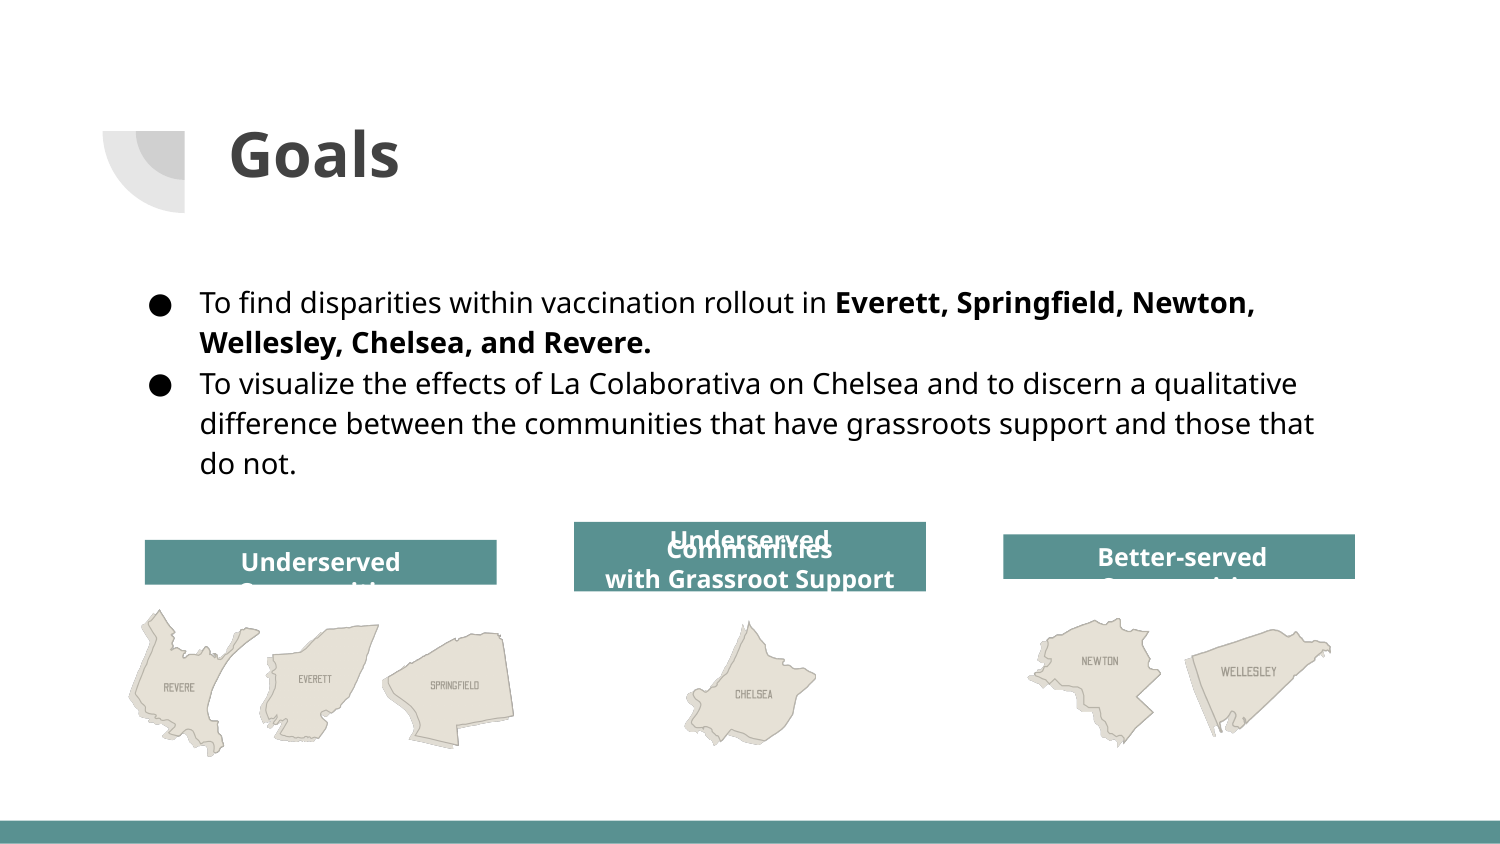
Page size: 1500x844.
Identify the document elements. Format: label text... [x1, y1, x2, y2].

title Goals [213, 99, 1368, 182]
text_box Better-served Communities [997, 526, 1368, 617]
picture [1027, 617, 1161, 749]
text_box [0, 820, 1500, 844]
picture [127, 609, 380, 758]
text_box Underserved Communities with Grassroot Support [568, 527, 932, 606]
picture [1184, 629, 1332, 737]
picture [382, 632, 514, 749]
text_box [574, 521, 926, 527]
text_box To find disparities within vaccination rollout in Everett, Springfield, Newton, Wellesley, Chelsea, and Revere. To visualize the effects of La Colaborativa on Chelsea and to discern a qualitative difference between the communities that have grassroots support and those that do not. [109, 264, 1341, 496]
text_box Underserved Communities [139, 531, 502, 622]
picture [684, 620, 816, 746]
